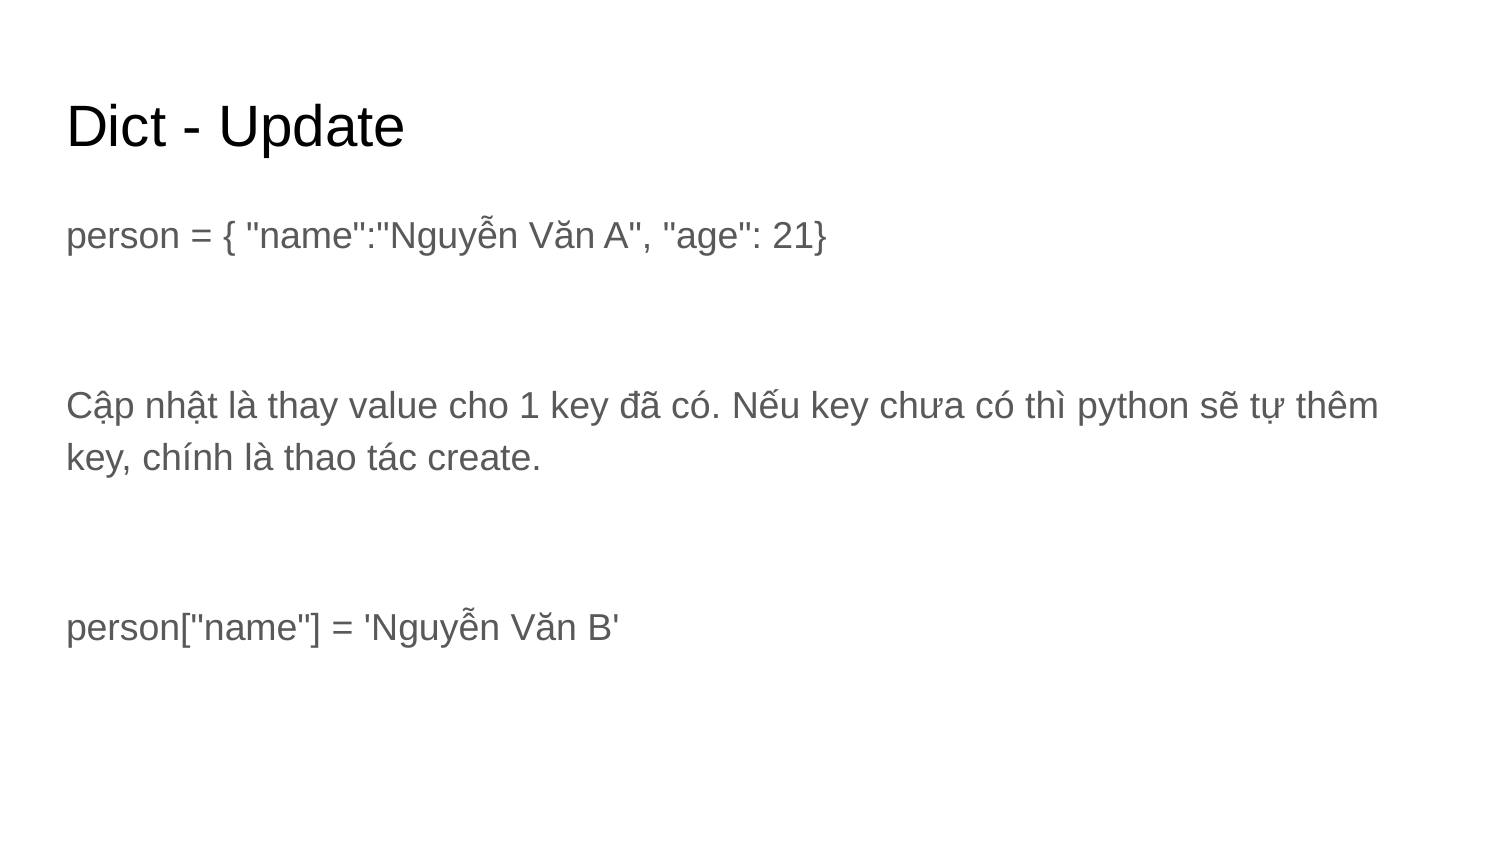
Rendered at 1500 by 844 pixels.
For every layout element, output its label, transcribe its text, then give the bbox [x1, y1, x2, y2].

title Dict - Update [51, 72, 1449, 167]
list person = { "name":"Nguyễn Văn A", "age": 21} Cập nhật là thay value cho 1 key đã có. Nếu key chưa có thì python sẽ tự thêm key, chính là thao tác create. person["name"] = 'Nguyễn Văn B' [51, 189, 1449, 750]
